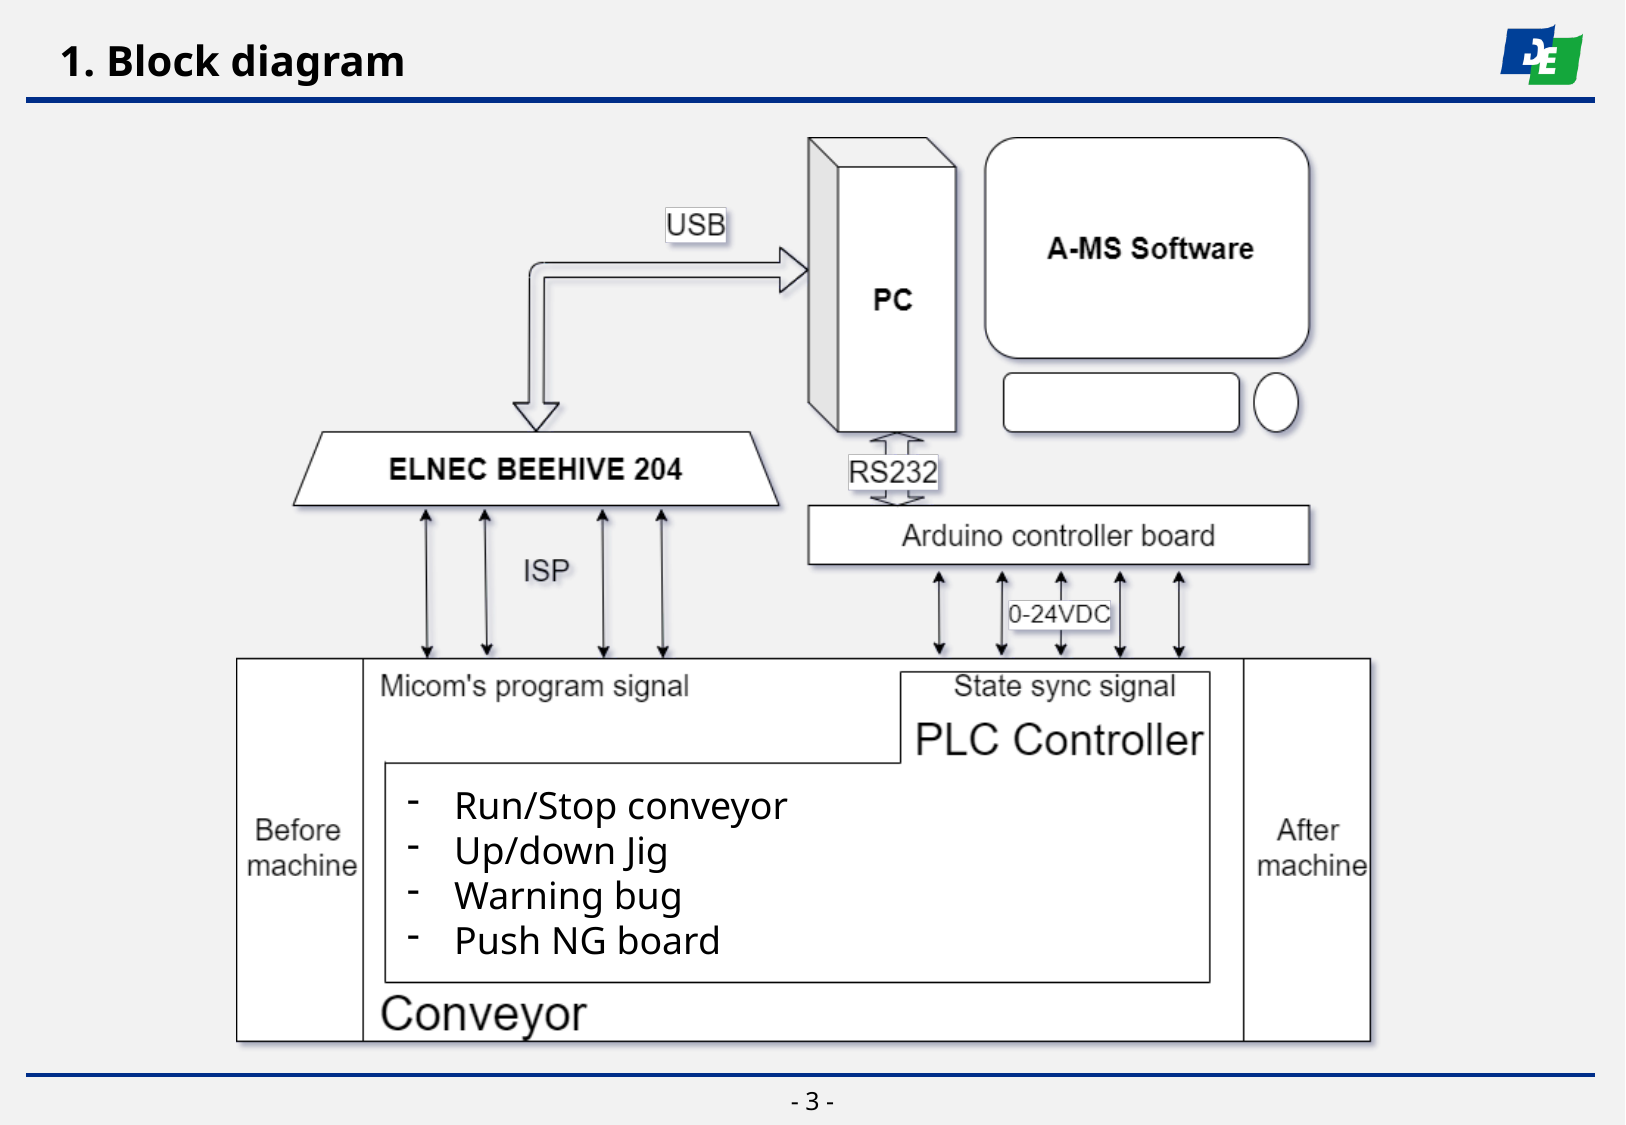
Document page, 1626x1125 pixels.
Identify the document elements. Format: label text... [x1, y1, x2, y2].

picture [236, 137, 1389, 1061]
slide_number - 2 - [746, 1072, 879, 1125]
picture [1500, 24, 1583, 85]
text_box 1. Block diagram [44, 26, 421, 92]
